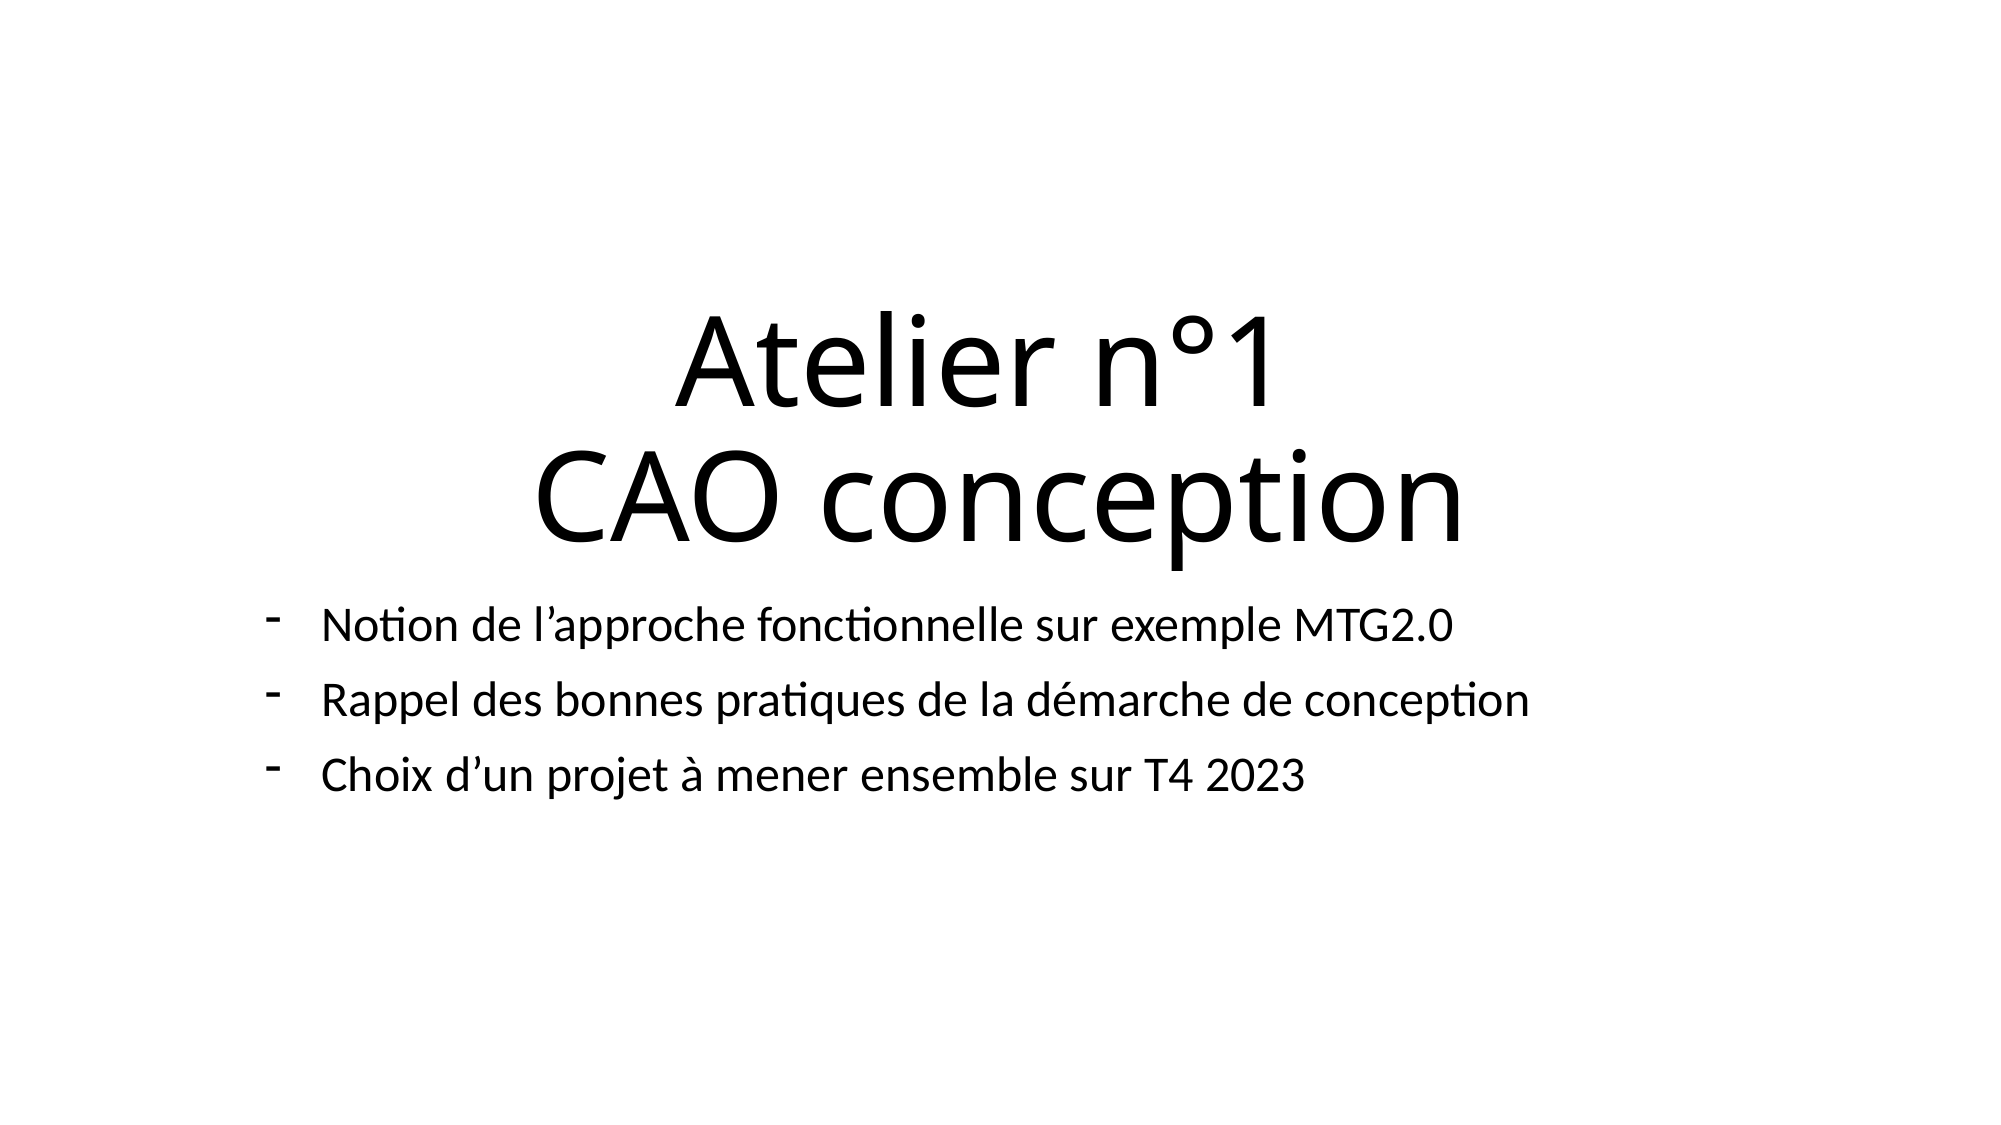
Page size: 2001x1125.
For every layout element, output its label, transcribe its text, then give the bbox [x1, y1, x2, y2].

title Atelier n°1 CAO conception [249, 184, 1750, 576]
subtitle Notion de l’approche fonctionnelle sur exemple MTG2.0 Rappel des bonnes pratiques de la démarche de conception Choix d’un projet à mener ensemble sur T4 2023 [249, 590, 1750, 863]
